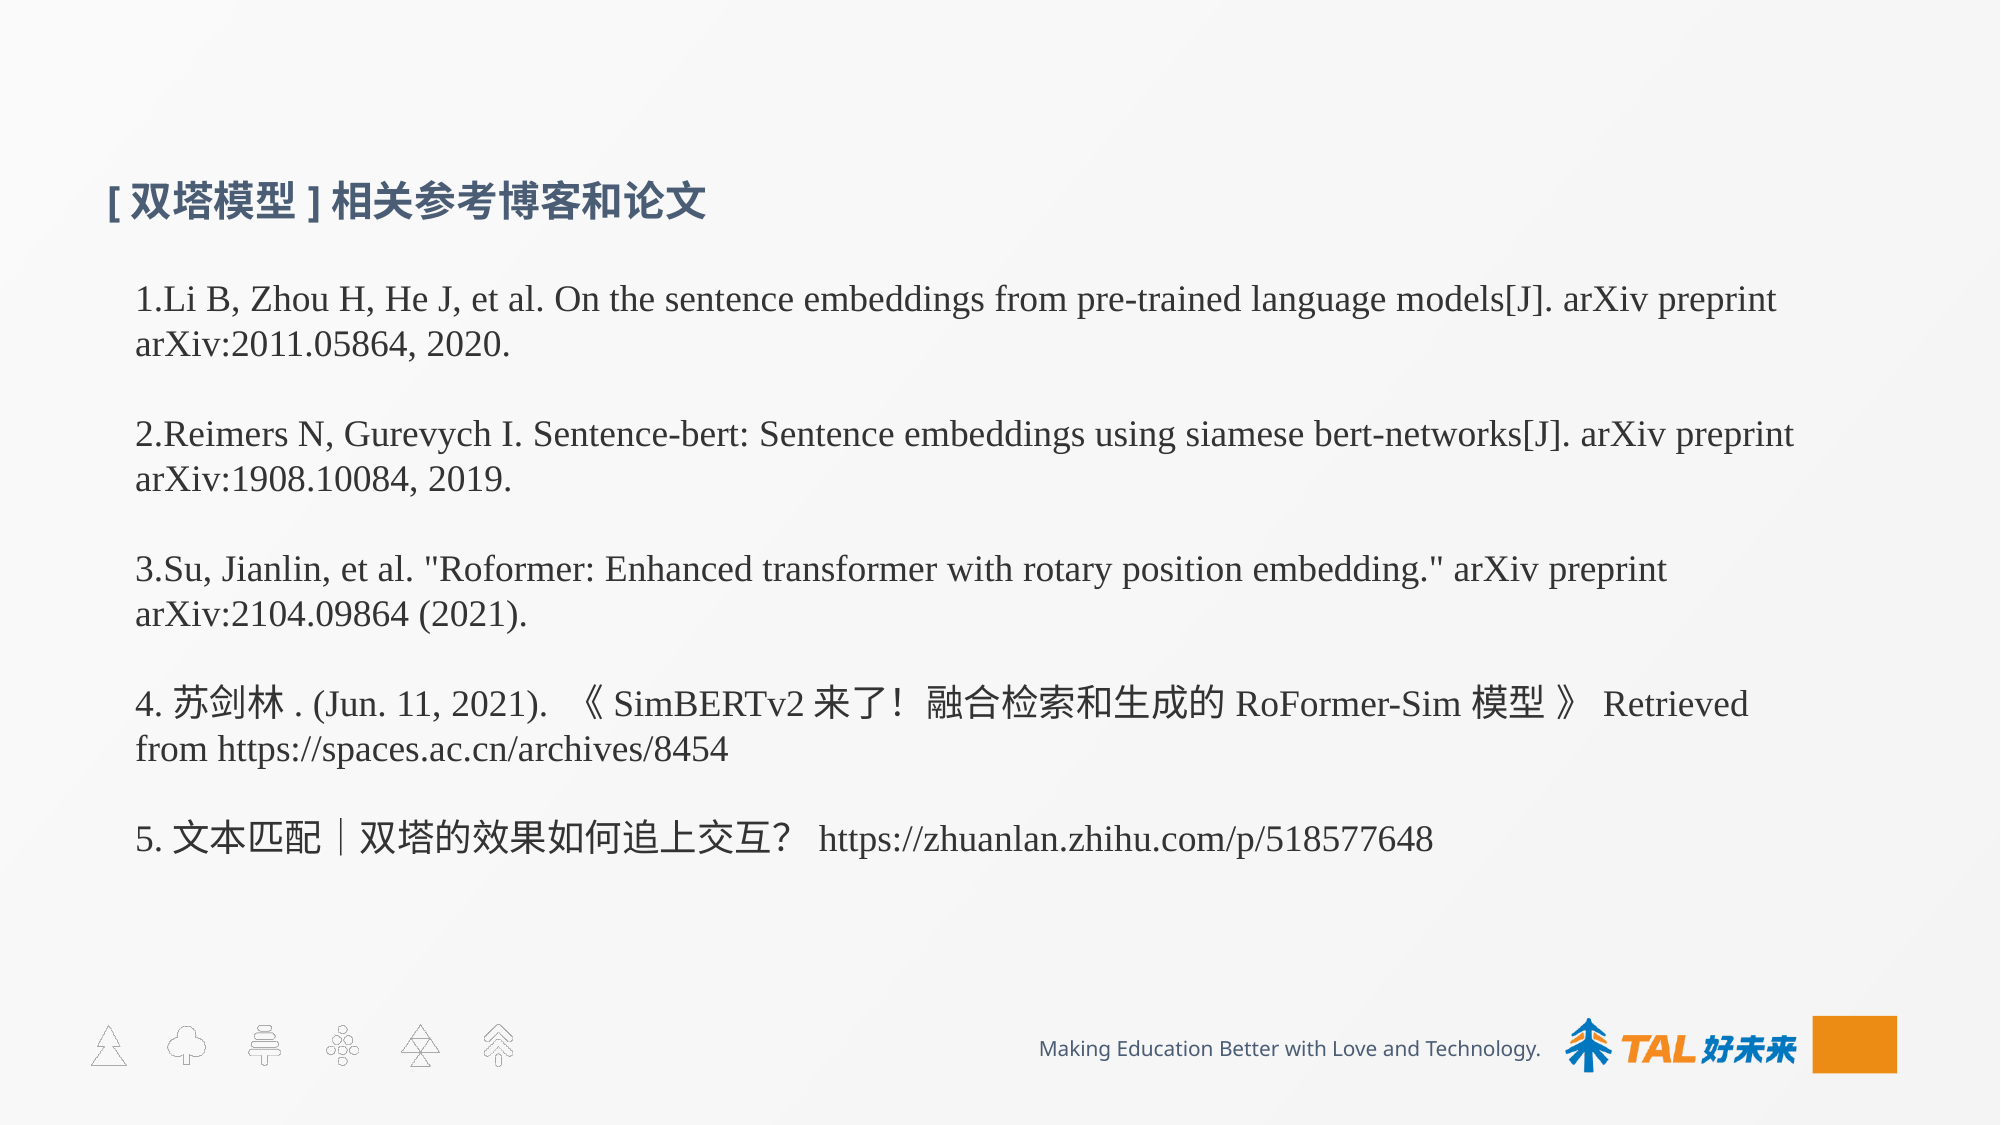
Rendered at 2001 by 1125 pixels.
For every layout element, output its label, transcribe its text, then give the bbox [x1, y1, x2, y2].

picture [72, 1015, 530, 1080]
title [双塔模型]相关参考博客和论文 [91, 138, 1888, 267]
picture [1559, 1014, 1803, 1075]
text_box 1.Li B, Zhou H, He J, et al. On the sentence embeddings from pre-trained language models[J]. arXiv preprint arXiv:2011.05864, 2020. 2.Reimers N, Gurevych I. Sentence-bert: Sentence embeddings using siamese bert-networks[J]. arXiv preprint arXiv:1908.10084, 2019. 3.Su, Jianlin, et al. "Roformer: Enhanced transformer with rotary position embedding." arXiv preprint arXiv:2104.09864 (2021). 4.苏剑林. (Jun. 11, 2021). 《SimBERTv2来了！融合检索和生成的RoFormer-Sim模型 》Retrieved from https://spaces.ac.cn/archives/8454 5.文本匹配｜双塔的效果如何追上交互？https://zhuanlan.zhihu.com/p/518577648 [120, 267, 1846, 957]
